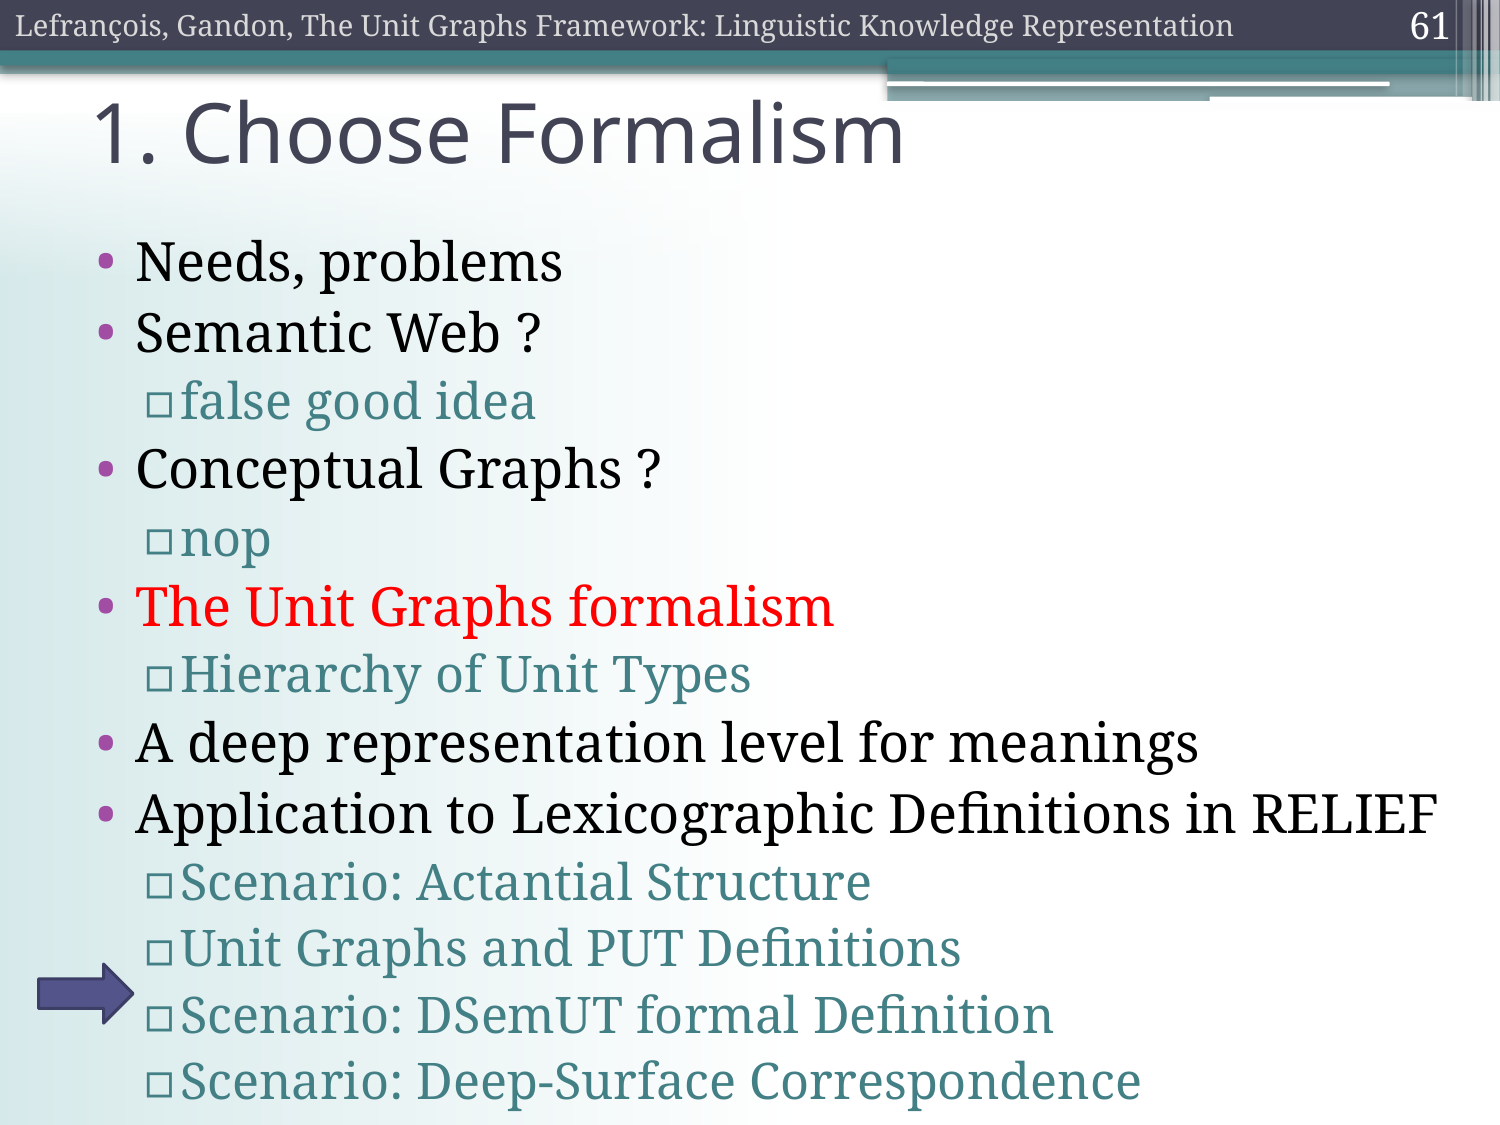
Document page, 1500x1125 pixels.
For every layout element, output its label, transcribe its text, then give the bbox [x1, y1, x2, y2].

text_box [37, 962, 135, 1025]
text_box Lefrançois, Gandon, The Unit Graphs Framework: Linguistic Knowledge Representation [0, 0, 1500, 50]
list Needs, problems Semantic Web ? false good idea Conceptual Graphs ? nop The Unit Graphs formalism Hierarchy of Unit Types A deep representation level for meanings Application to Lexicographic Definitions in RELIEF Scenario: Actantial Structure Unit Graphs and PUT Definitions Scenario: DSemUT formal Definition Scenario: Deep-Surface Correspondence [64, 219, 1500, 1125]
slide_number 61 [1341, 50, 1466, 61]
title 1. Choose Formalism [75, 50, 1425, 219]
